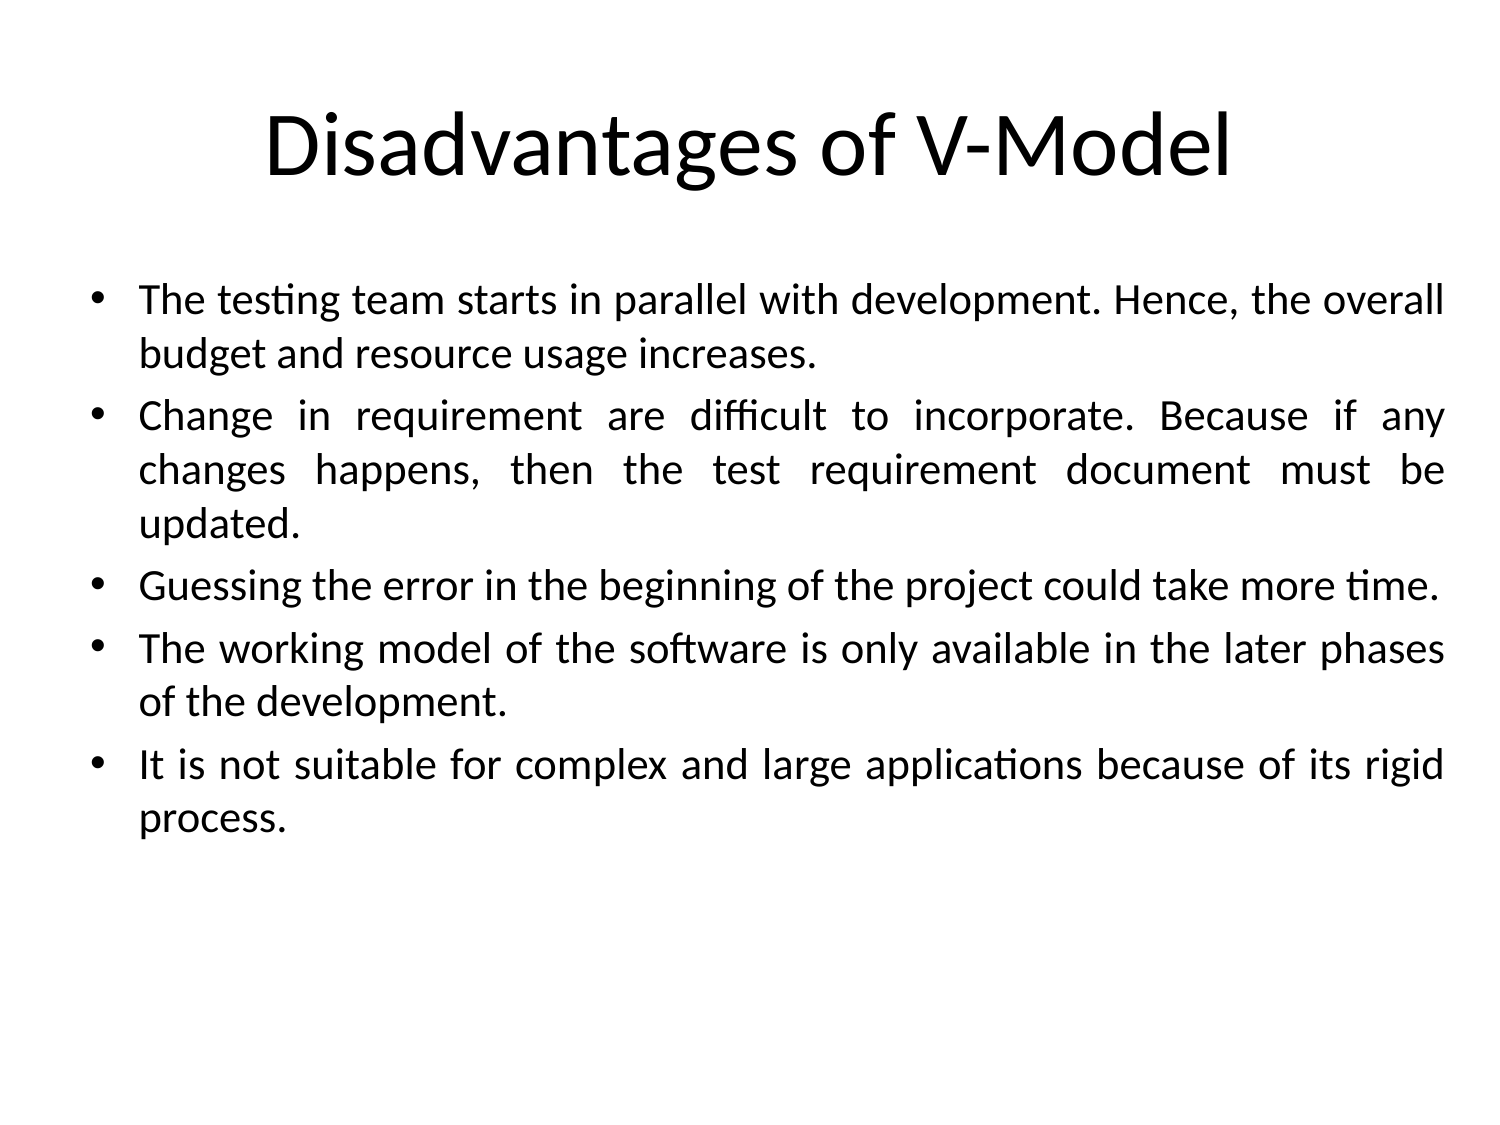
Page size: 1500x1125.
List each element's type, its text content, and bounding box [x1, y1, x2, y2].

title Disadvantages of V-Model [75, 45, 1425, 233]
list The testing team starts in parallel with development. Hence, the overall budget and resource usage increases. Change in requirement are difficult to incorporate. Because if any changes happens, then the test requirement document must be updated. Guessing the error in the beginning of the project could take more time. The working model of the software is only available in the later phases of the development. It is not suitable for complex and large applications because of its rigid process. [75, 262, 1463, 1005]
